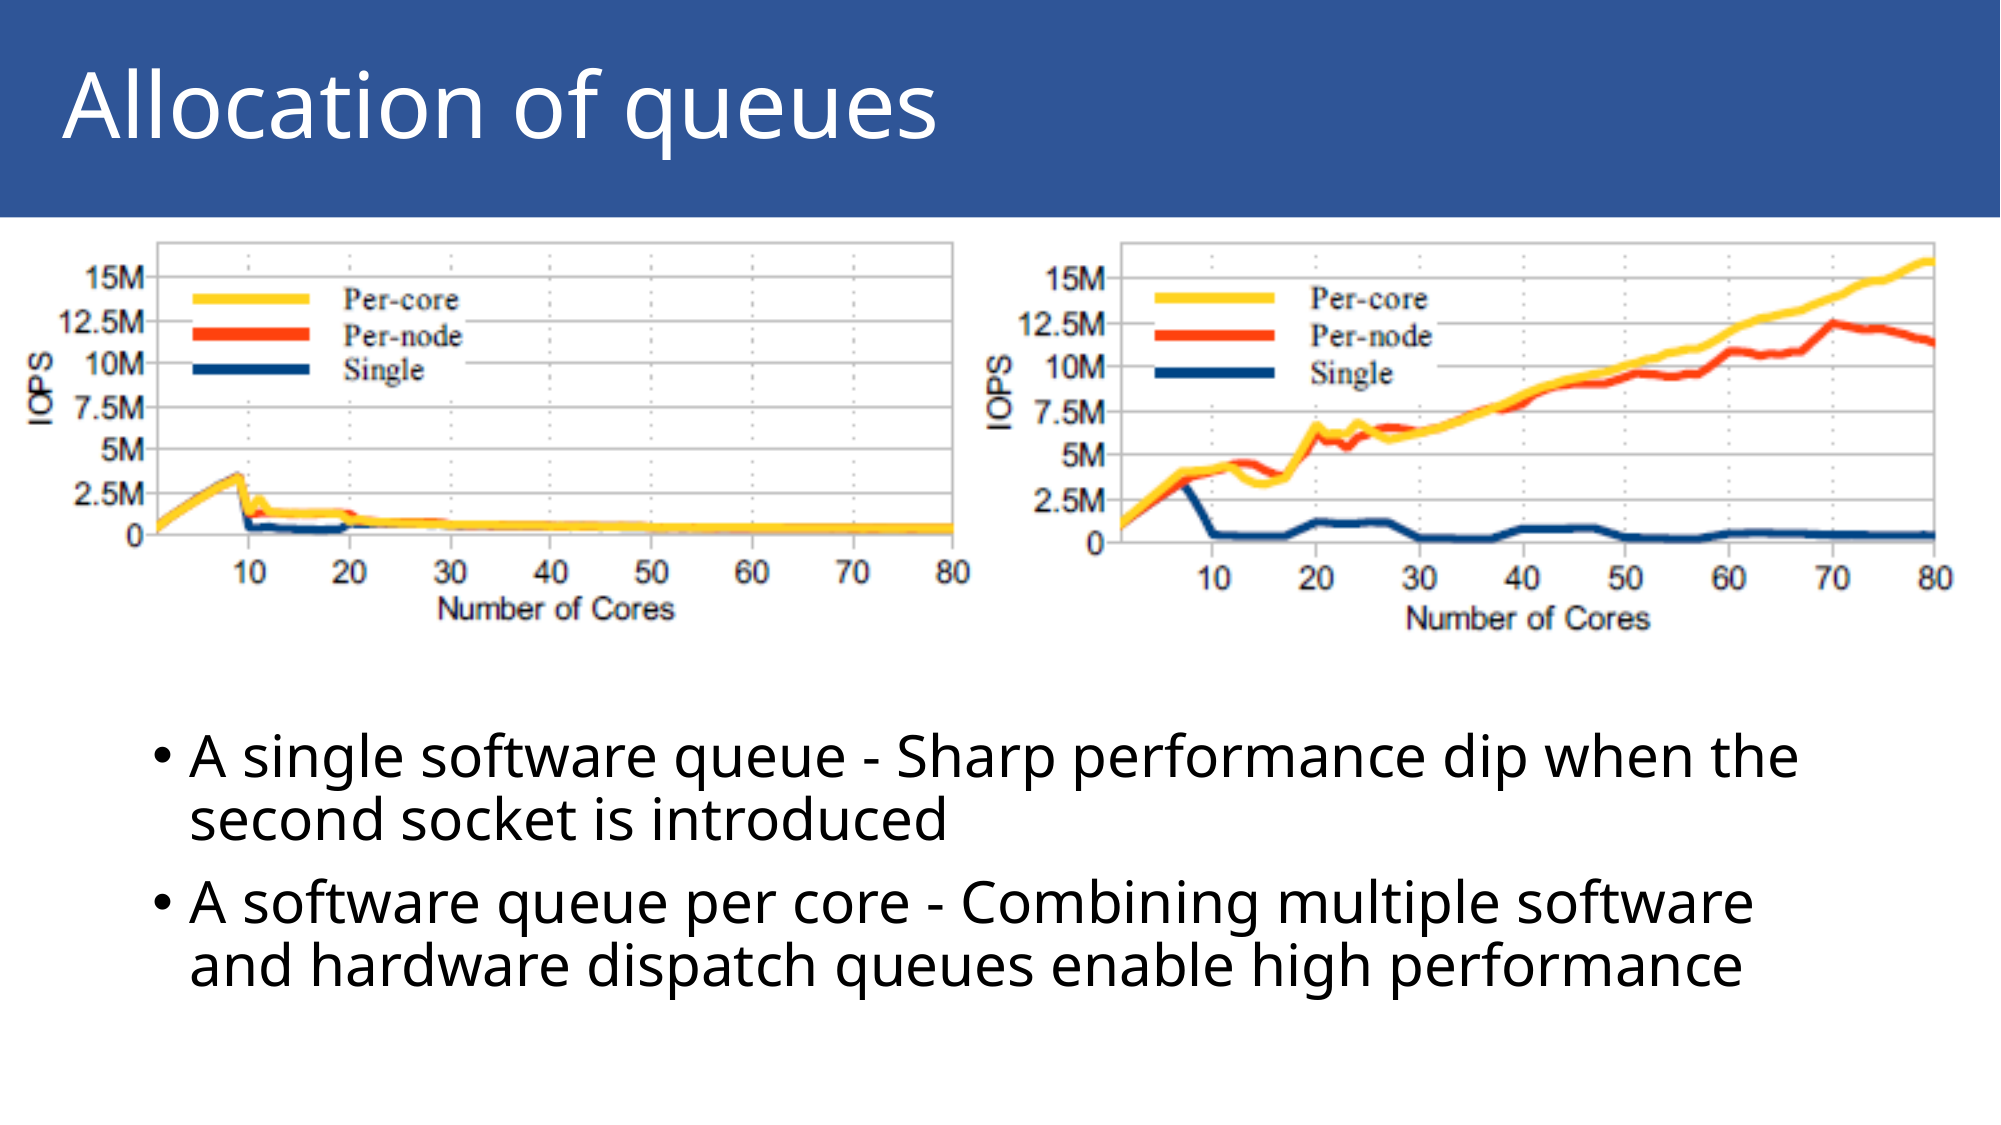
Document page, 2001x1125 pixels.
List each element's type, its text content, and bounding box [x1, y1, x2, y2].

picture [22, 232, 1963, 649]
text_box Allocation of queues [0, 0, 2000, 218]
list A single software queue - Sharp performance dip when the second socket is introduced A software queue per core - Combining multiple software and hardware dispatch queues enable high performance [137, 719, 1863, 1031]
